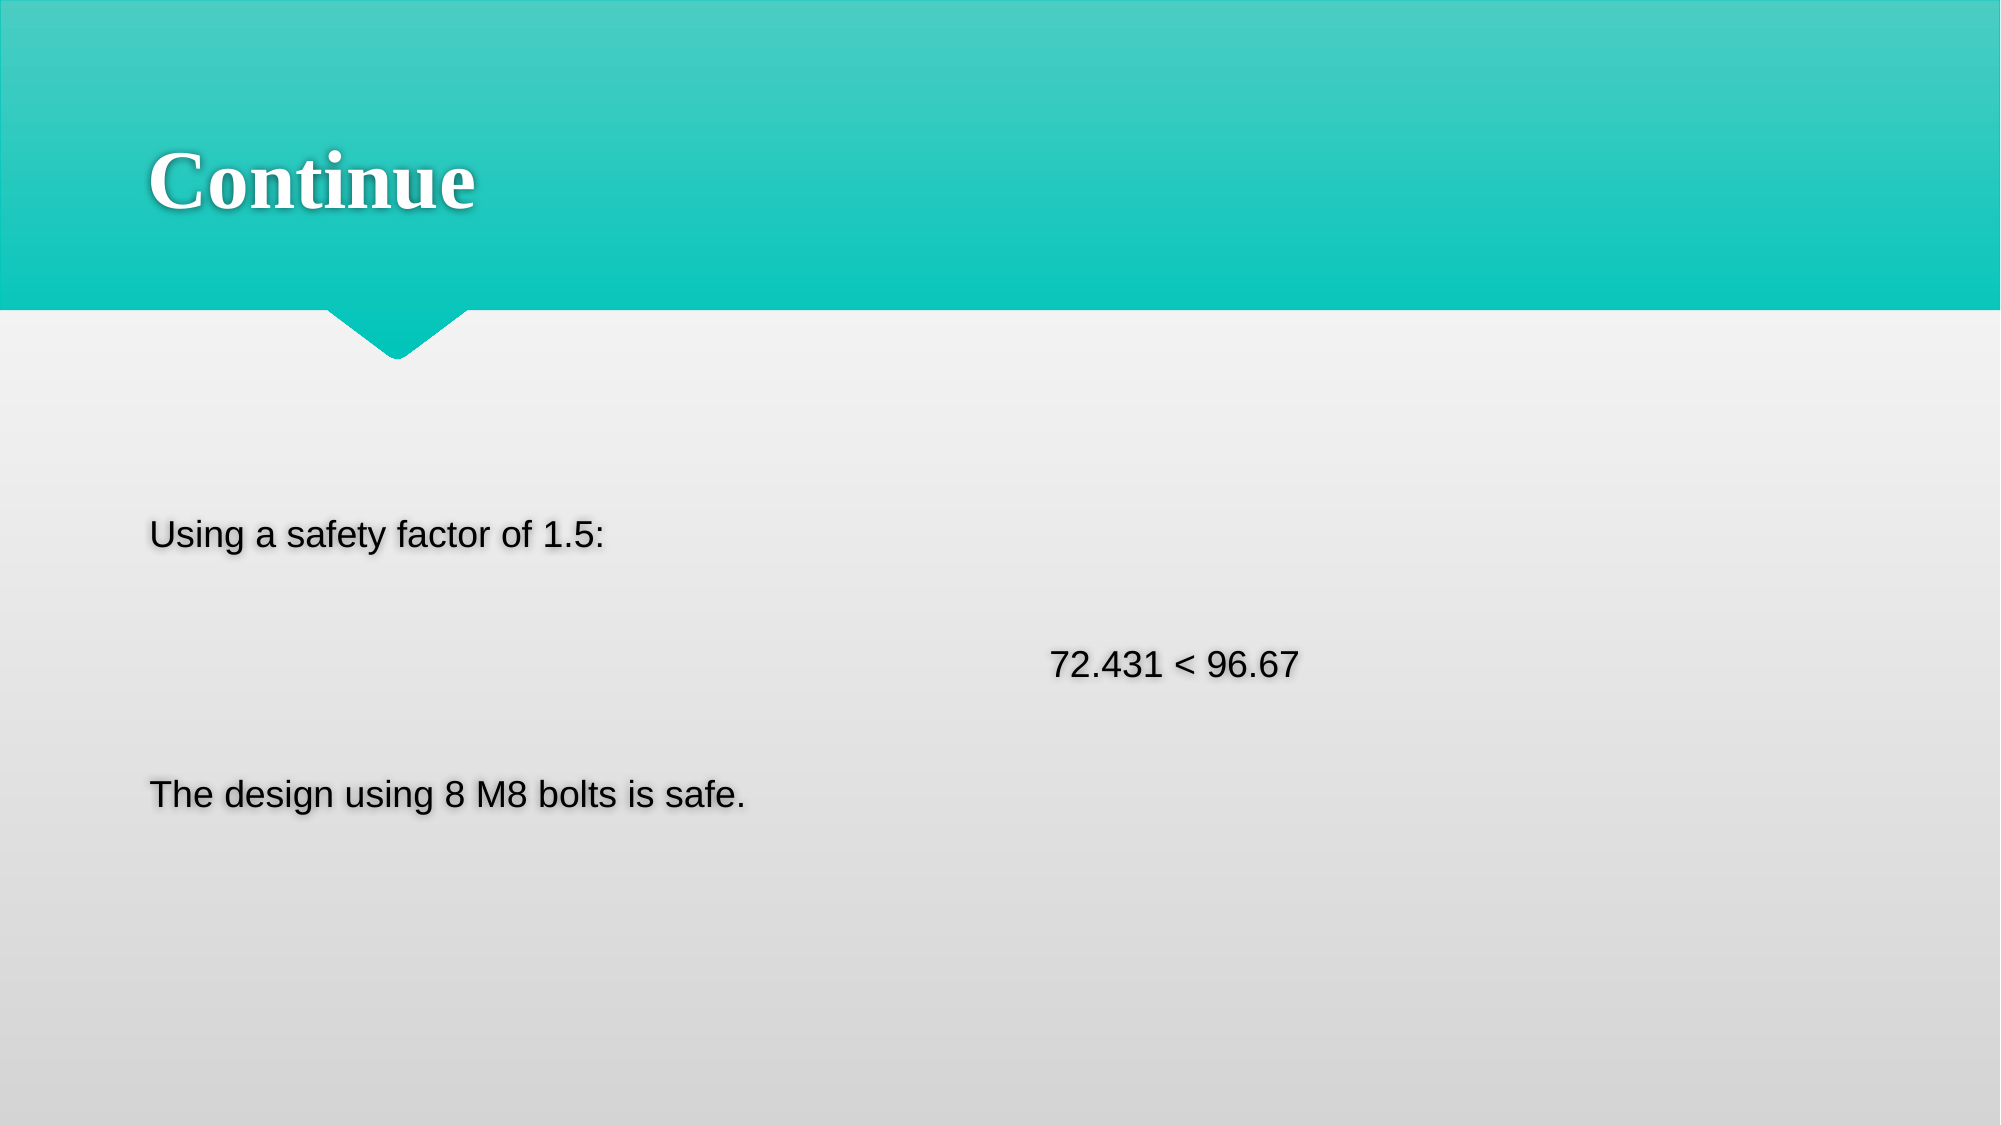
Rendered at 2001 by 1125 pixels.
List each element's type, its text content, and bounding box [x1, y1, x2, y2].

title Continue [132, 73, 1868, 233]
